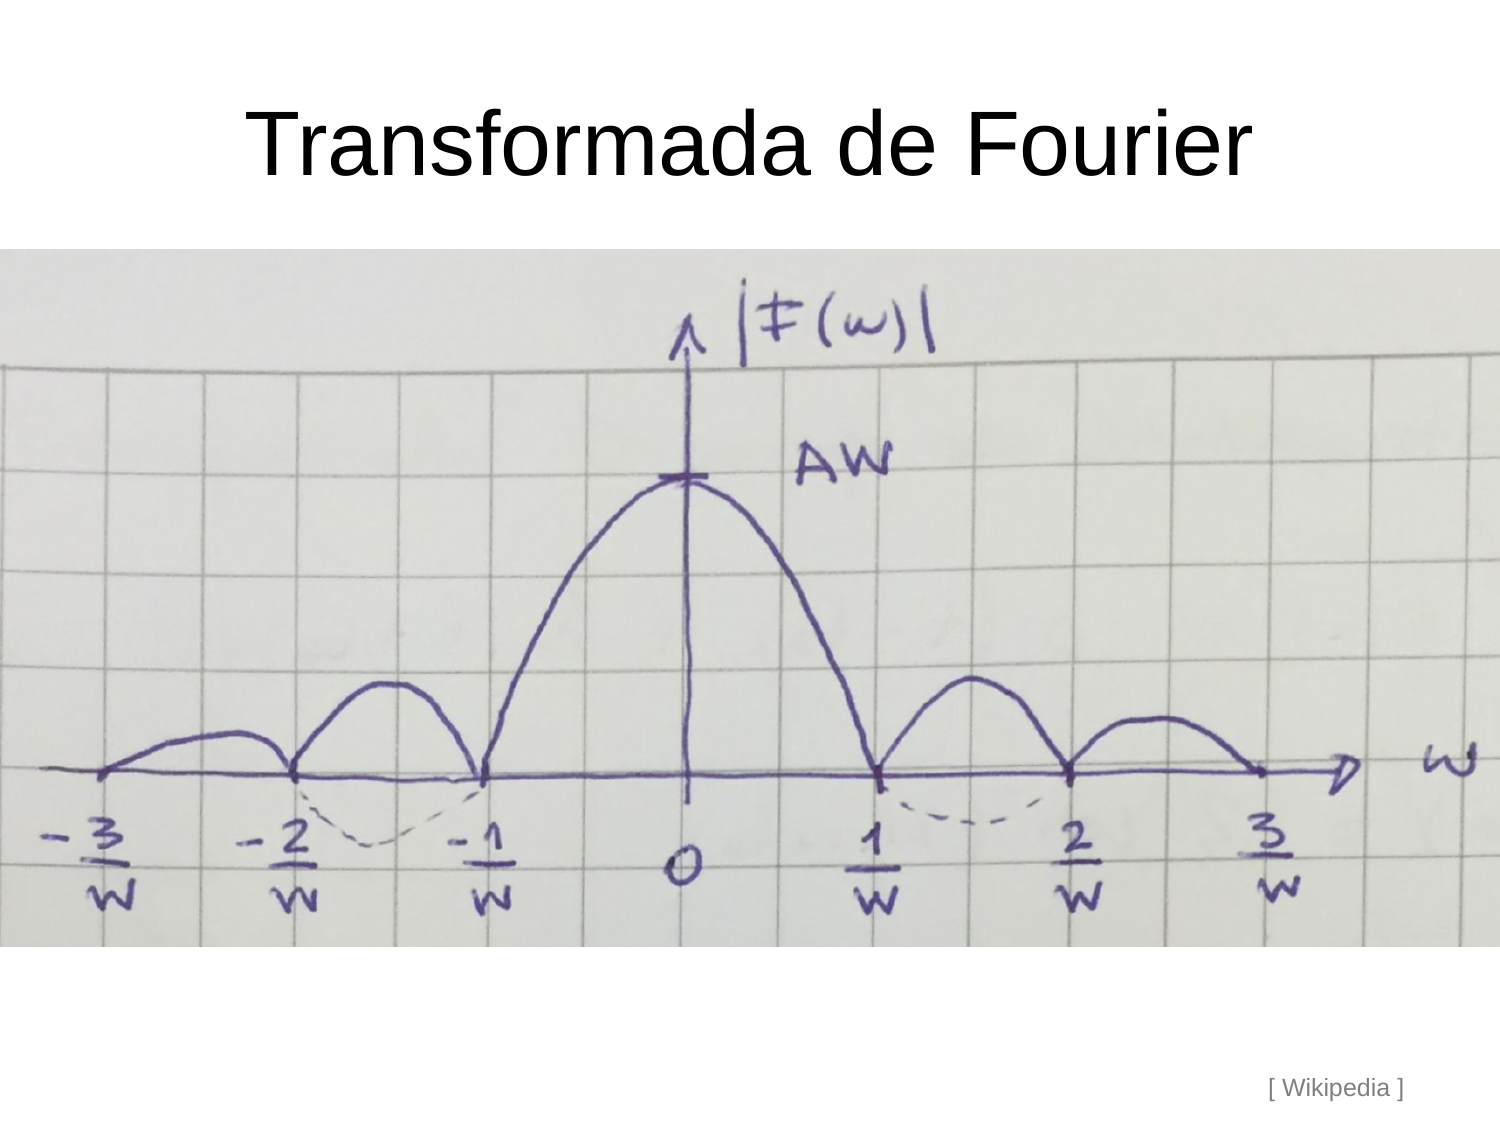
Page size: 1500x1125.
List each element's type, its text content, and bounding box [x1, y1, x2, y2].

title Transformada de Fourier [74, 44, 1426, 233]
text_box [ Wikipedia ] [1253, 1063, 1420, 1109]
picture [0, 249, 1500, 947]
